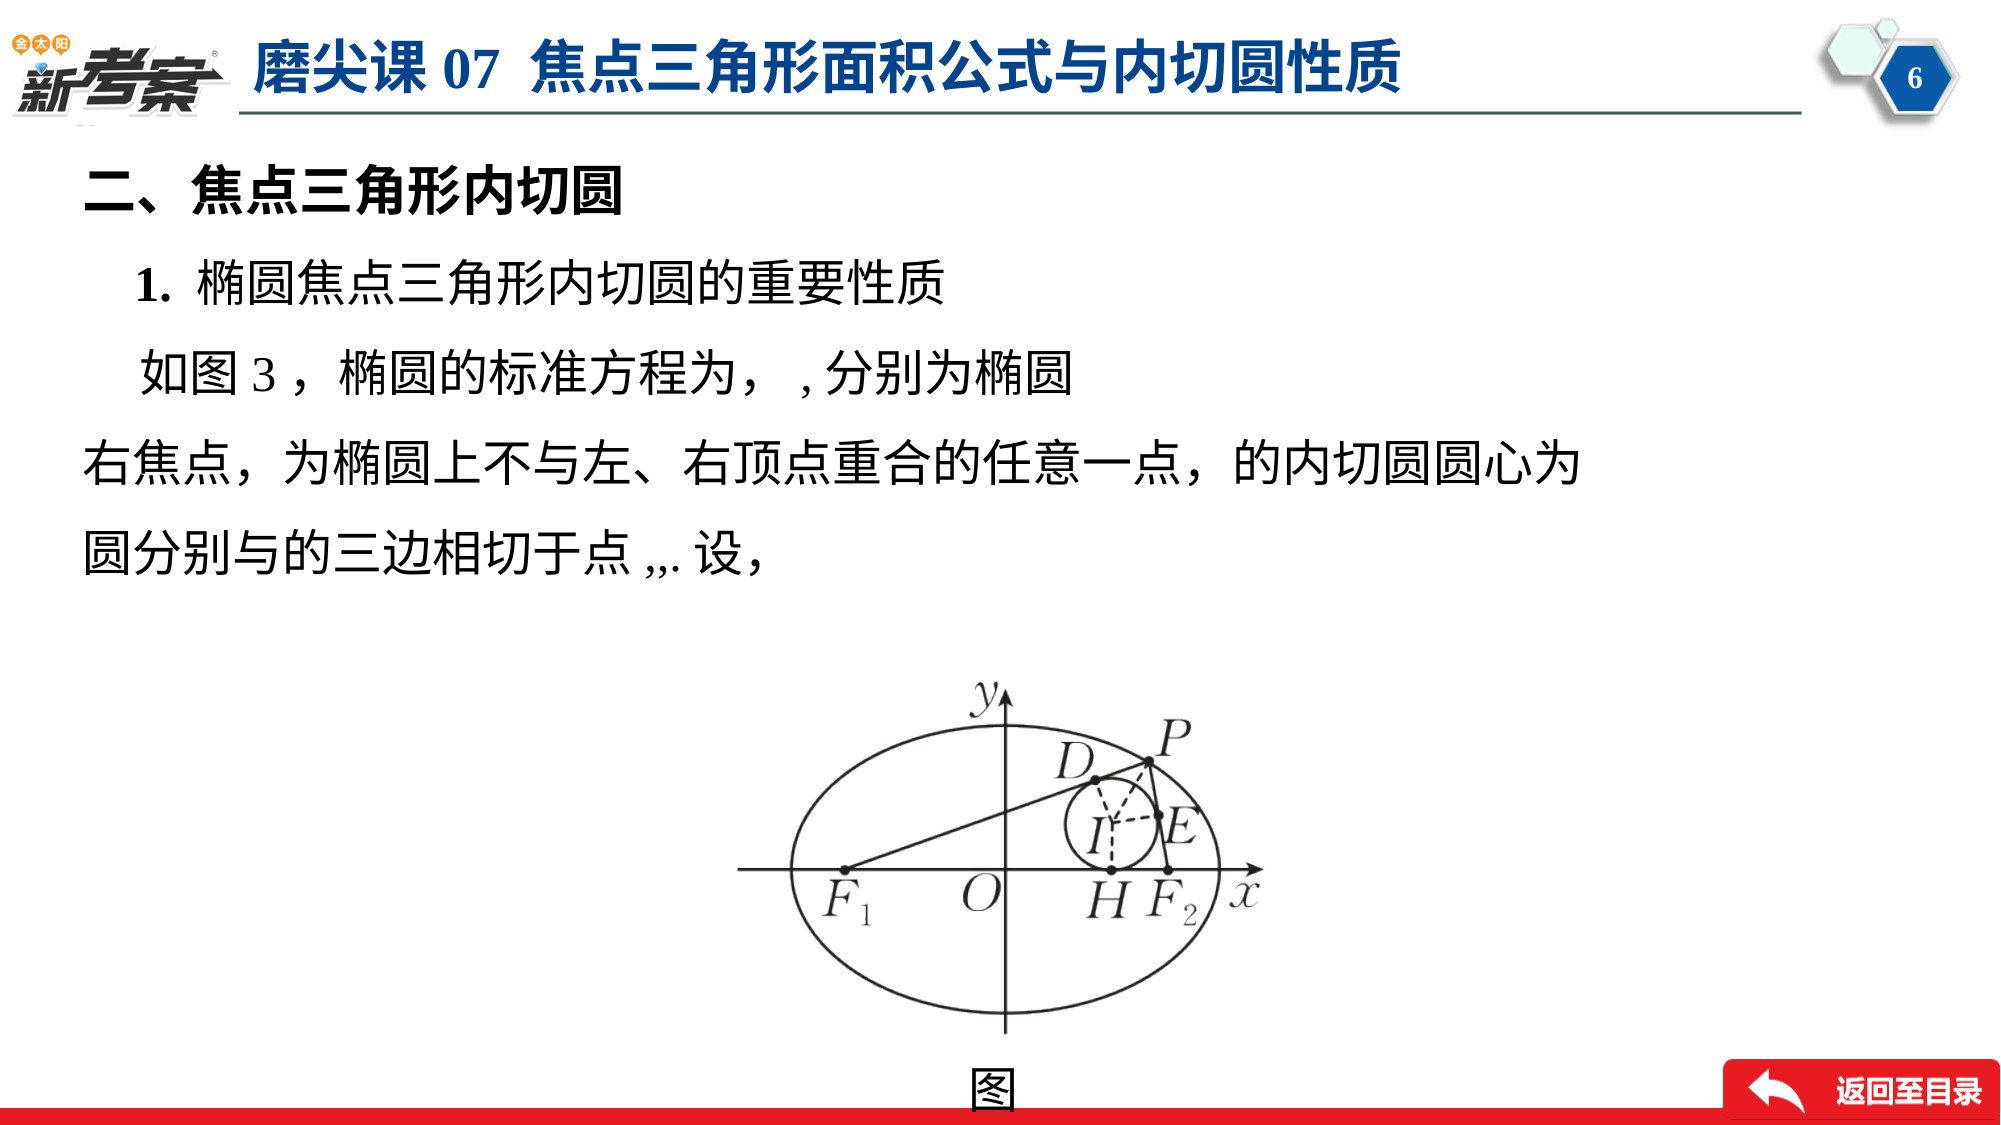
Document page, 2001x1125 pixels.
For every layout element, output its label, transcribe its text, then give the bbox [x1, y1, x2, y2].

text_box 图3 [956, 1040, 1043, 1125]
picture [0, 0, 2001, 1125]
text_box 二、焦点三角形内切圆 [82, 124, 1917, 280]
